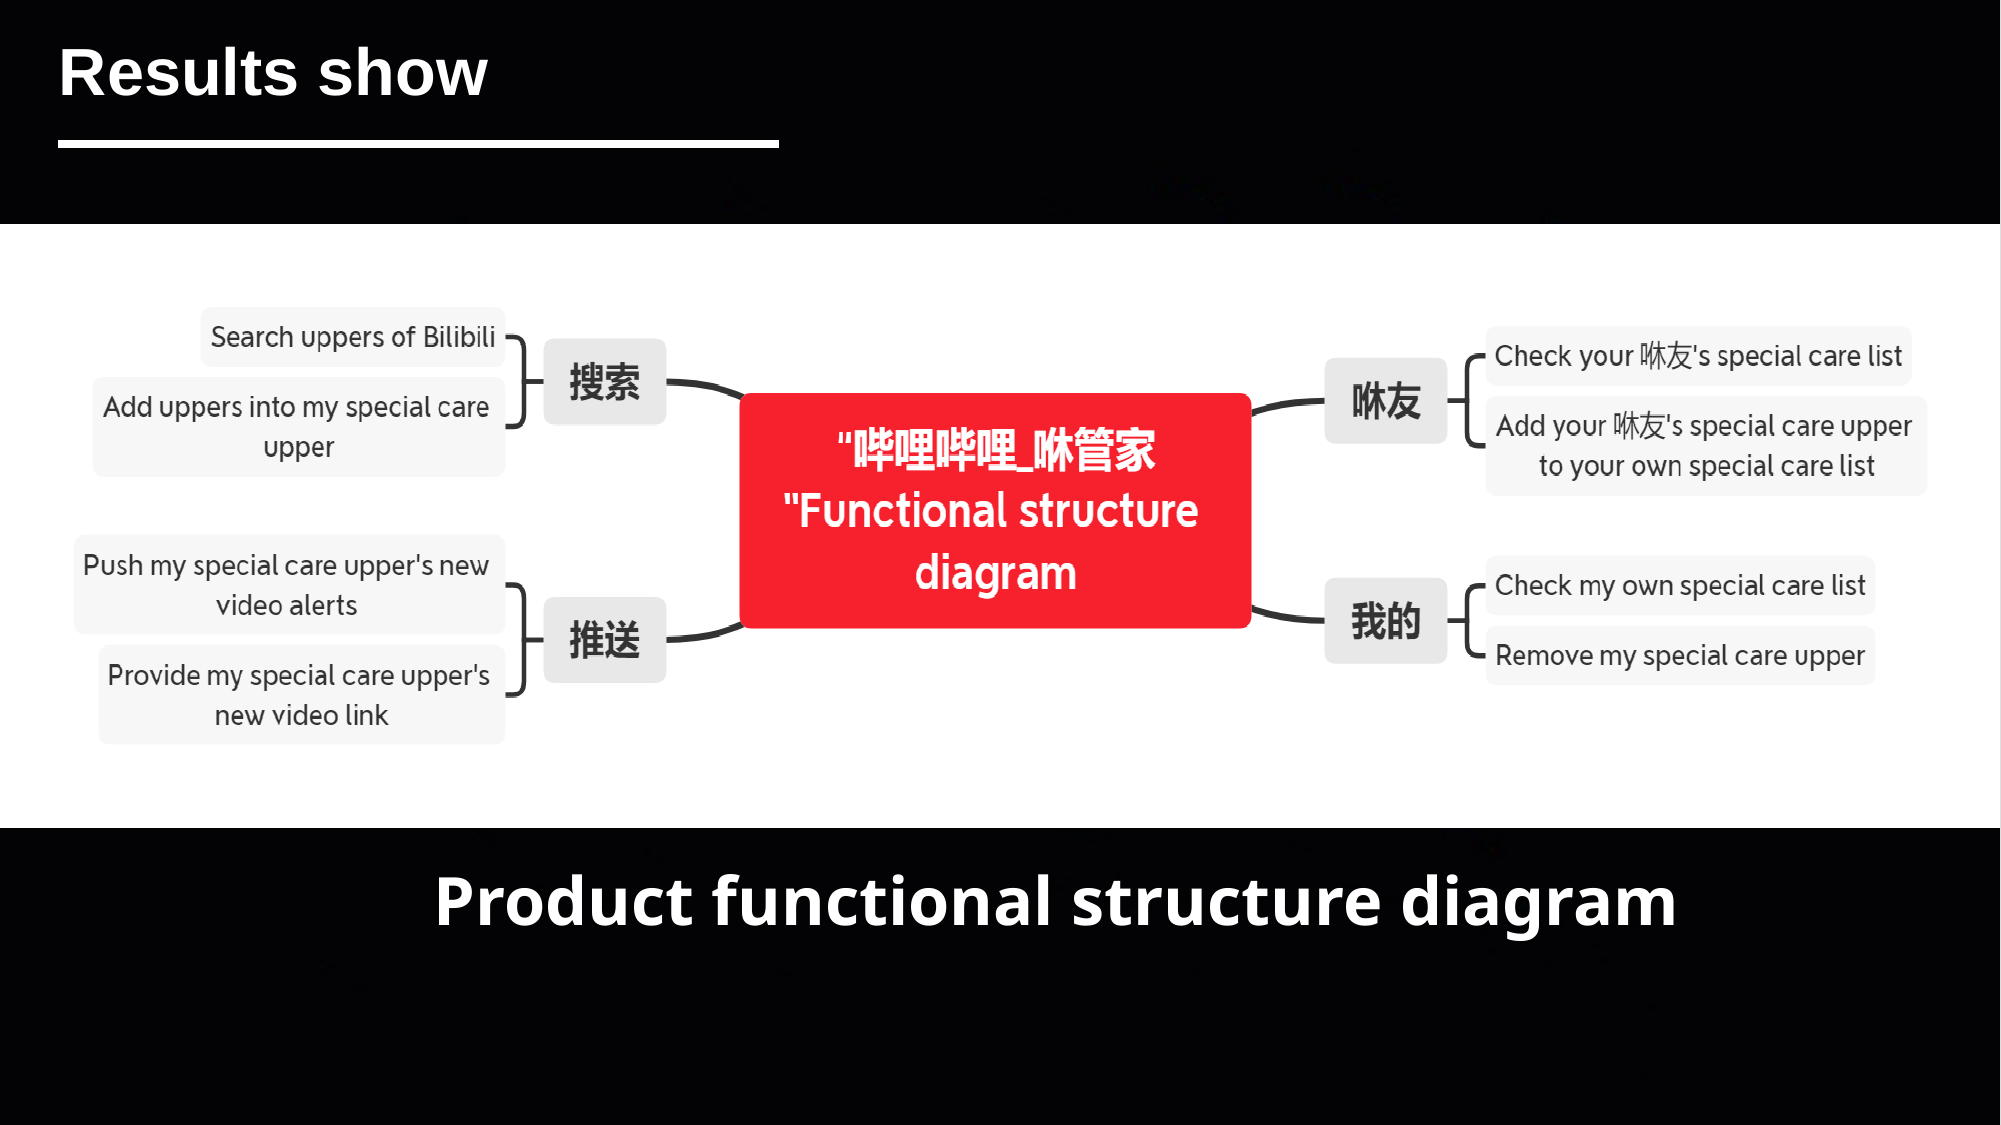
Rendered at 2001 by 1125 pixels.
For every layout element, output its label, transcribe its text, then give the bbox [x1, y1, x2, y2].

text_box Product functional structure diagram [418, 851, 1899, 947]
picture [0, 0, 2001, 1125]
text_box Results show [44, 21, 1045, 196]
